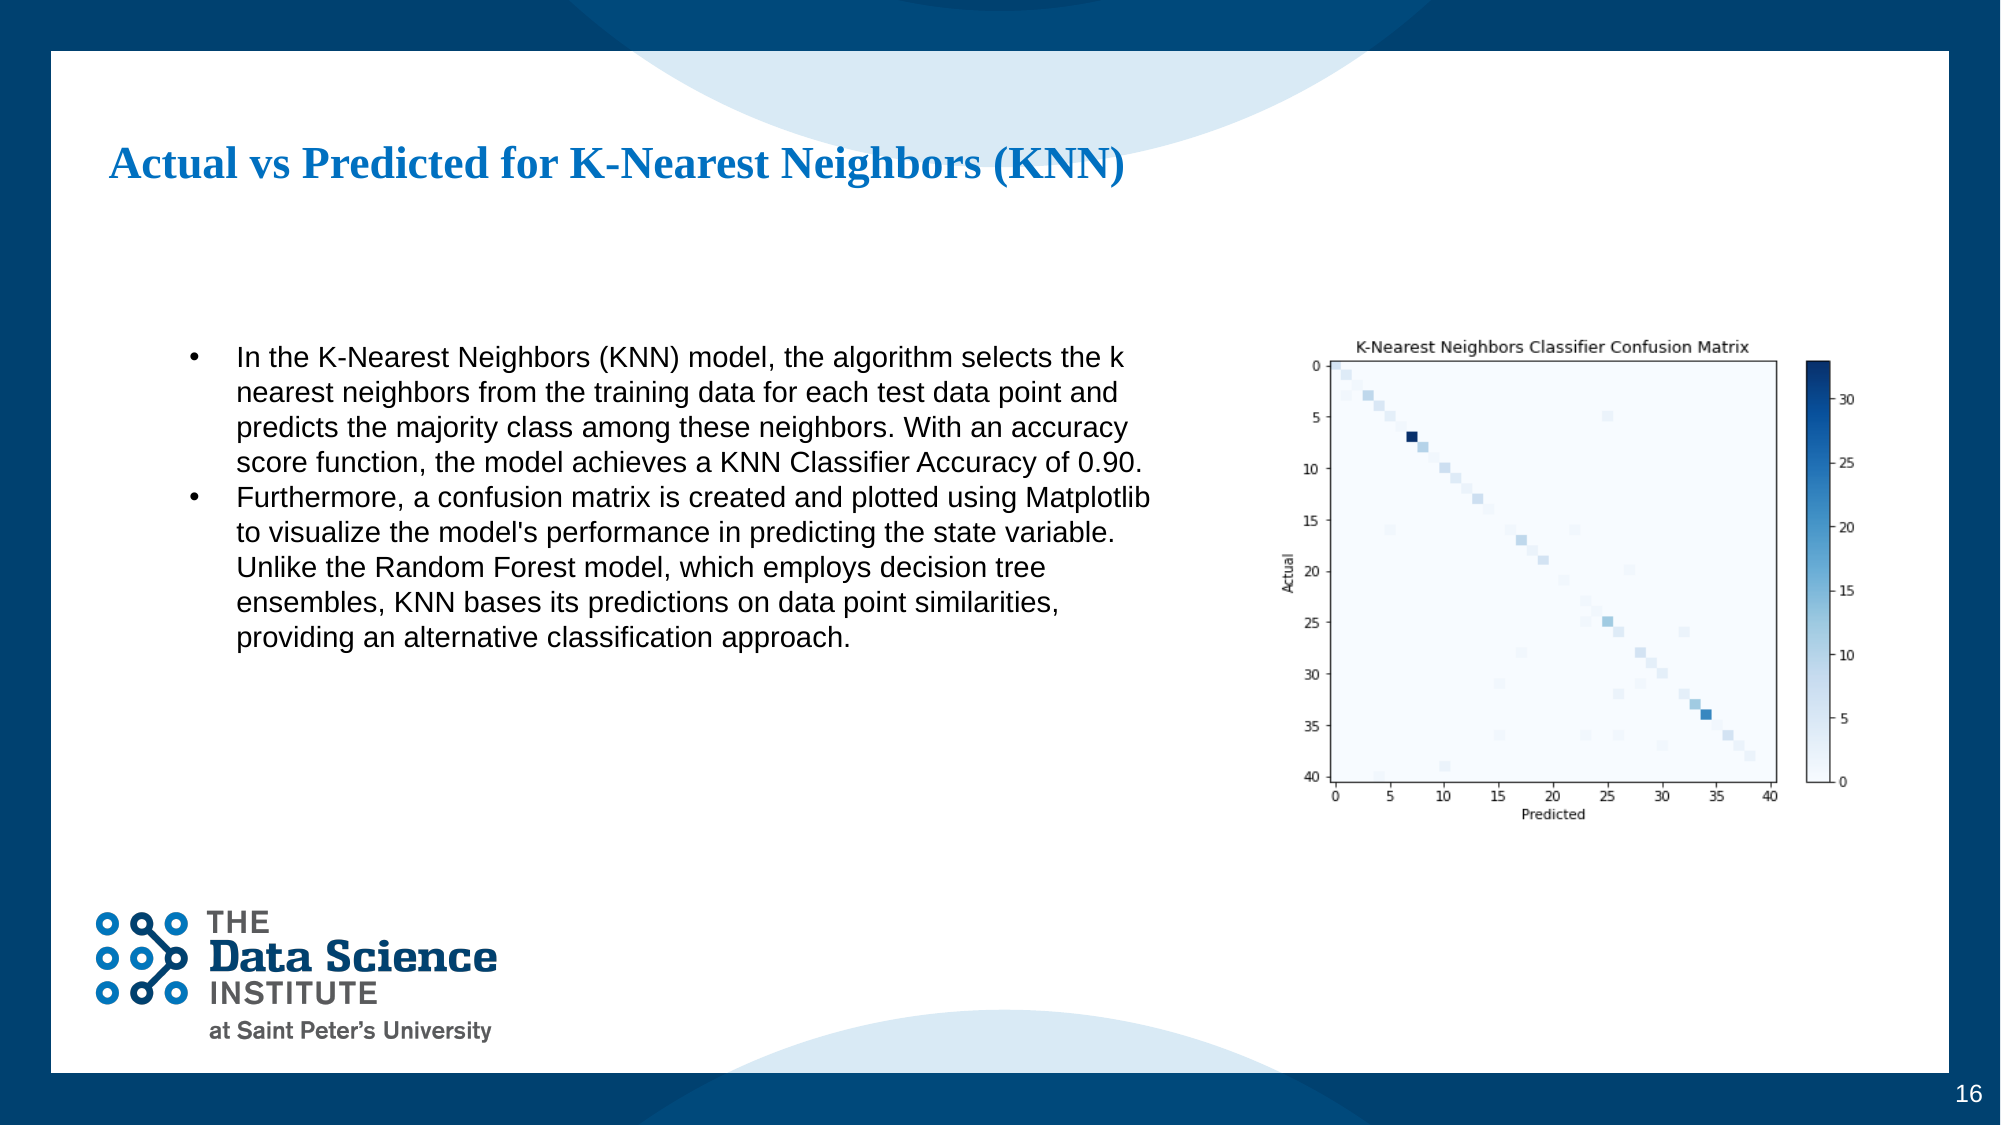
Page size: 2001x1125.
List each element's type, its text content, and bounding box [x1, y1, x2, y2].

picture [94, 909, 499, 1046]
title Actual vs Predicted for K-Nearest Neighbors (KNN) [93, 96, 1976, 232]
picture [1274, 330, 1865, 831]
text_box In the K-Nearest Neighbors (KNN) model, the algorithm selects the k nearest neighbors from the training data for each test data point and predicts the majority class among these neighbors. With an accuracy score function, the model achieves a KNN Classifier Accuracy of 0.90. Furthermore, a confusion matrix is created and plotted using Matplotlib to visualize the model's performance in predicting the state variable. Unlike the Random Forest model, which employs decision tree ensembles, KNN bases its predictions on data point similarities, providing an alternative classification approach. [174, 331, 1176, 661]
